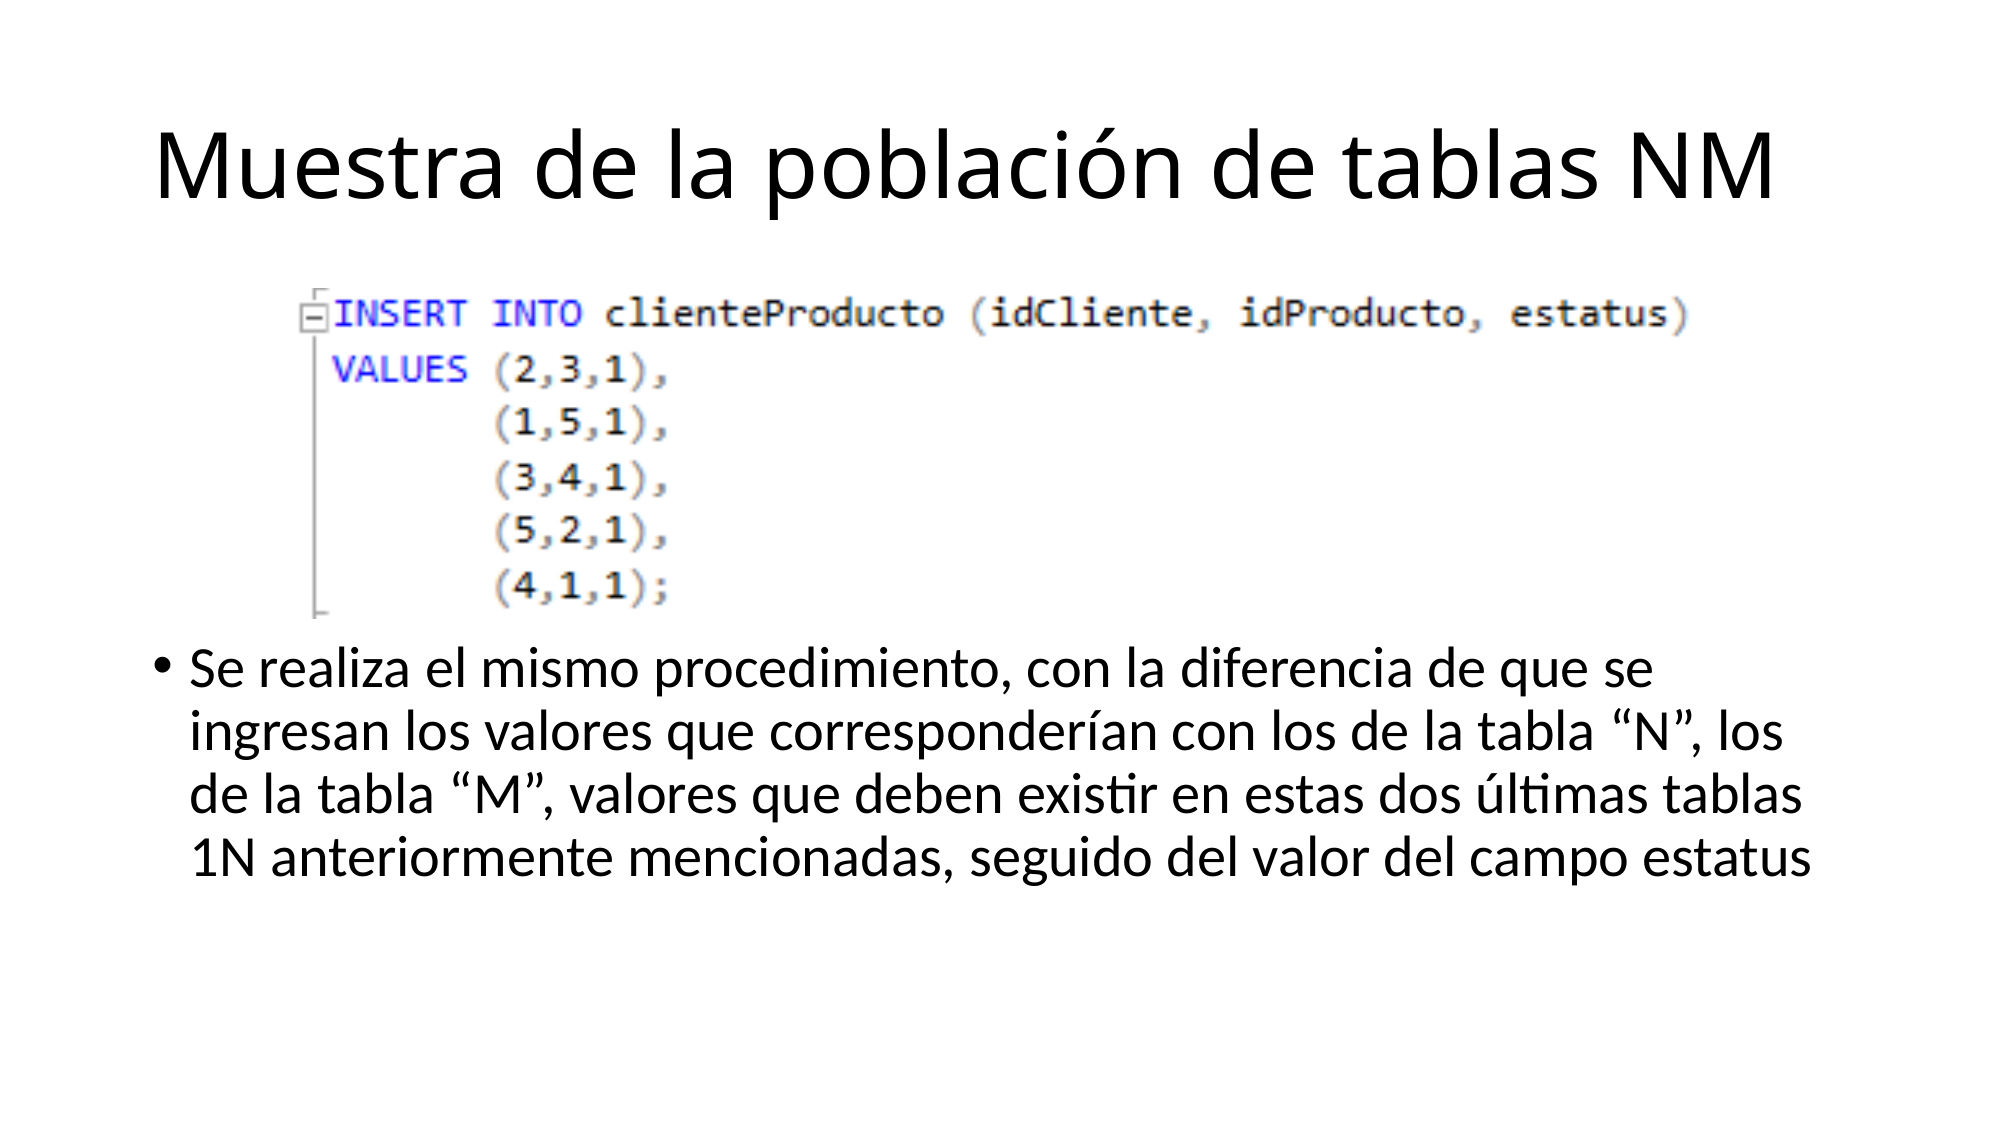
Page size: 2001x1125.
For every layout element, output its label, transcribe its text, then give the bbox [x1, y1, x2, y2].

list Se realiza el mismo procedimiento, con la diferencia de que se ingresan los valores que corresponderían con los de la tabla “N”, los de la tabla “M”, valores que deben existir en estas dos últimas tablas 1N anteriormente mencionadas, seguido del valor del campo estatus [137, 629, 1863, 1014]
picture [291, 288, 1709, 619]
title Muestra de la población de tablas NM [137, 59, 1863, 278]
